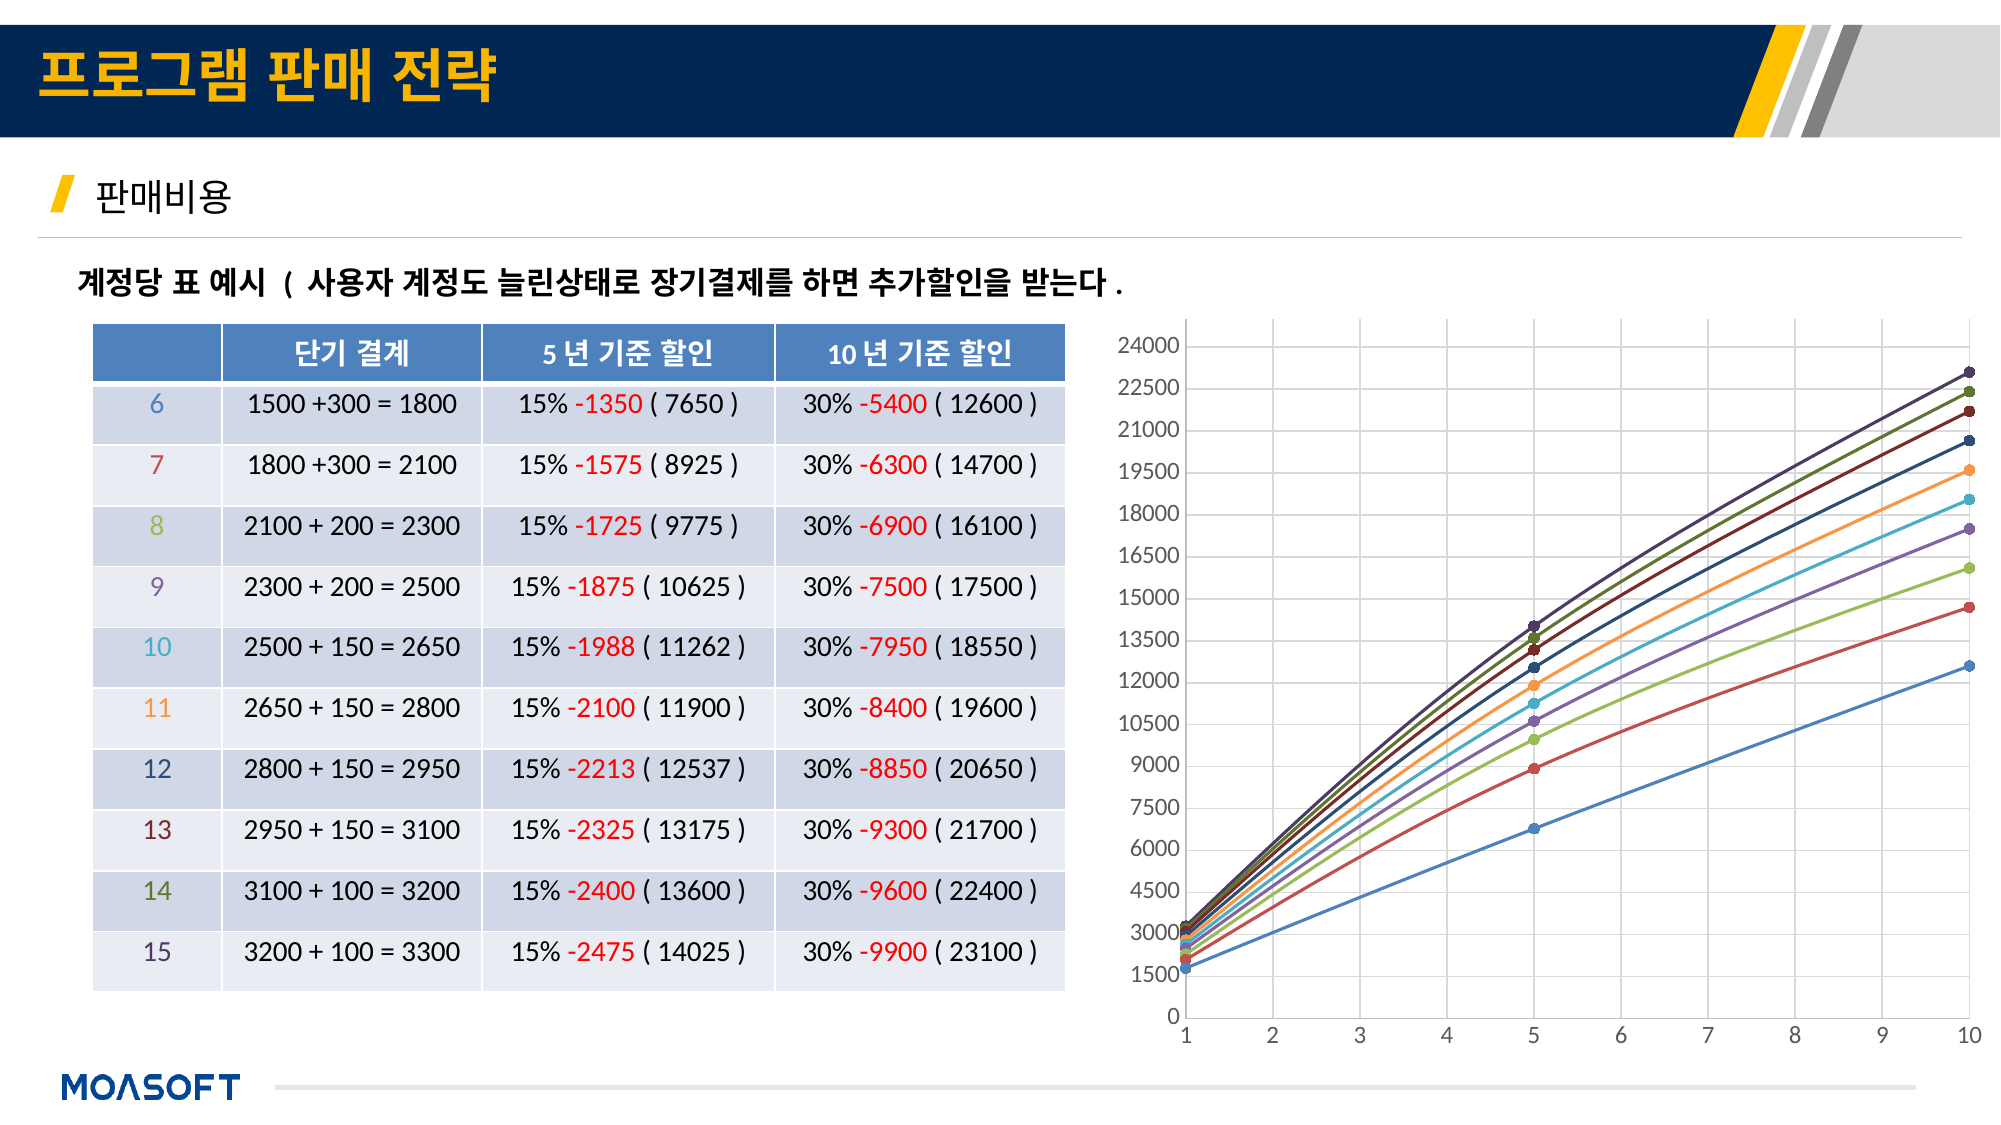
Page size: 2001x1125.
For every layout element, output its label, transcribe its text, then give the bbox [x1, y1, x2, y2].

table_cell 7 [93, 446, 221, 505]
table_cell 2300 + 200 = 2500 [223, 567, 481, 627]
text_box [48, 172, 77, 215]
table_cell 1500 +300 = 1800 [223, 387, 481, 444]
table_cell 15% -1988 ( 11262 ) [483, 628, 774, 687]
table_cell 3100 + 100 = 3200 [223, 872, 481, 931]
table_cell 30% -9900 ( 23100 ) [776, 932, 1065, 991]
chart [1098, 303, 2000, 1065]
table_cell 30% -9300 ( 21700 ) [776, 811, 1065, 870]
table_cell 13 [93, 811, 221, 870]
table_cell 9 [93, 567, 221, 627]
table_cell 30% -9600 ( 22400 ) [776, 872, 1065, 931]
text_box 계정당 표 예시 ( 사용자 계정도 늘린상태로 장기결제를 하면 추가할인을 받는다. [62, 249, 1827, 309]
table_cell 15% -2400 ( 13600 ) [483, 872, 774, 931]
table_cell 15% -2213 ( 12537 ) [483, 750, 774, 809]
table_cell 30% -6300 ( 14700 ) [776, 446, 1065, 505]
table_cell 2500 + 150 = 2650 [223, 628, 481, 687]
table_cell 30% -7950 ( 18550 ) [776, 628, 1065, 687]
table_header 단기 결계 [223, 324, 481, 381]
table_cell 15% -2475 ( 14025 ) [483, 932, 774, 991]
table_cell 8 [93, 507, 221, 566]
table_cell 15% -1875 ( 10625 ) [483, 567, 774, 627]
picture [62, 1074, 240, 1100]
table_cell 2100 + 200 = 2300 [223, 507, 481, 566]
table_cell 11 [93, 689, 221, 748]
table_cell 15 [93, 932, 221, 991]
table_cell 30% -6900 ( 16100 ) [776, 507, 1065, 566]
table_cell 1800 +300 = 2100 [223, 446, 481, 505]
table_cell 2800 + 150 = 2950 [223, 750, 481, 809]
title 프로그램 판매 전략 [35, 37, 1188, 228]
table_cell 12 [93, 750, 221, 809]
table_cell 6 [93, 387, 221, 444]
table_cell 15% -1725 ( 9775 ) [483, 507, 774, 566]
table_cell 14 [93, 872, 221, 931]
table_cell 2650 + 150 = 2800 [223, 689, 481, 748]
table_header [93, 324, 221, 381]
text_box 판매비용 [80, 166, 1975, 226]
table_header 5년 기준 할인 [483, 324, 774, 381]
table_cell 15% -1350 ( 7650 ) [483, 387, 774, 444]
table_cell 2950 + 150 = 3100 [223, 811, 481, 870]
table_cell 30% -8400 ( 19600 ) [776, 689, 1065, 748]
table_cell 10 [93, 628, 221, 687]
table_cell 30% -8850 ( 20650 ) [776, 750, 1065, 809]
table_cell 3200 + 100 = 3300 [223, 932, 481, 991]
table_cell 30% -7500 ( 17500 ) [776, 567, 1065, 627]
table_cell 15% -2100 ( 11900 ) [483, 689, 774, 748]
table_header 10년 기준 할인 [776, 324, 1065, 381]
table_cell 15% -1575 ( 8925 ) [483, 446, 774, 505]
table_cell 30% -5400 ( 12600 ) [776, 387, 1065, 444]
table_cell 15% -2325 ( 13175 ) [483, 811, 774, 870]
